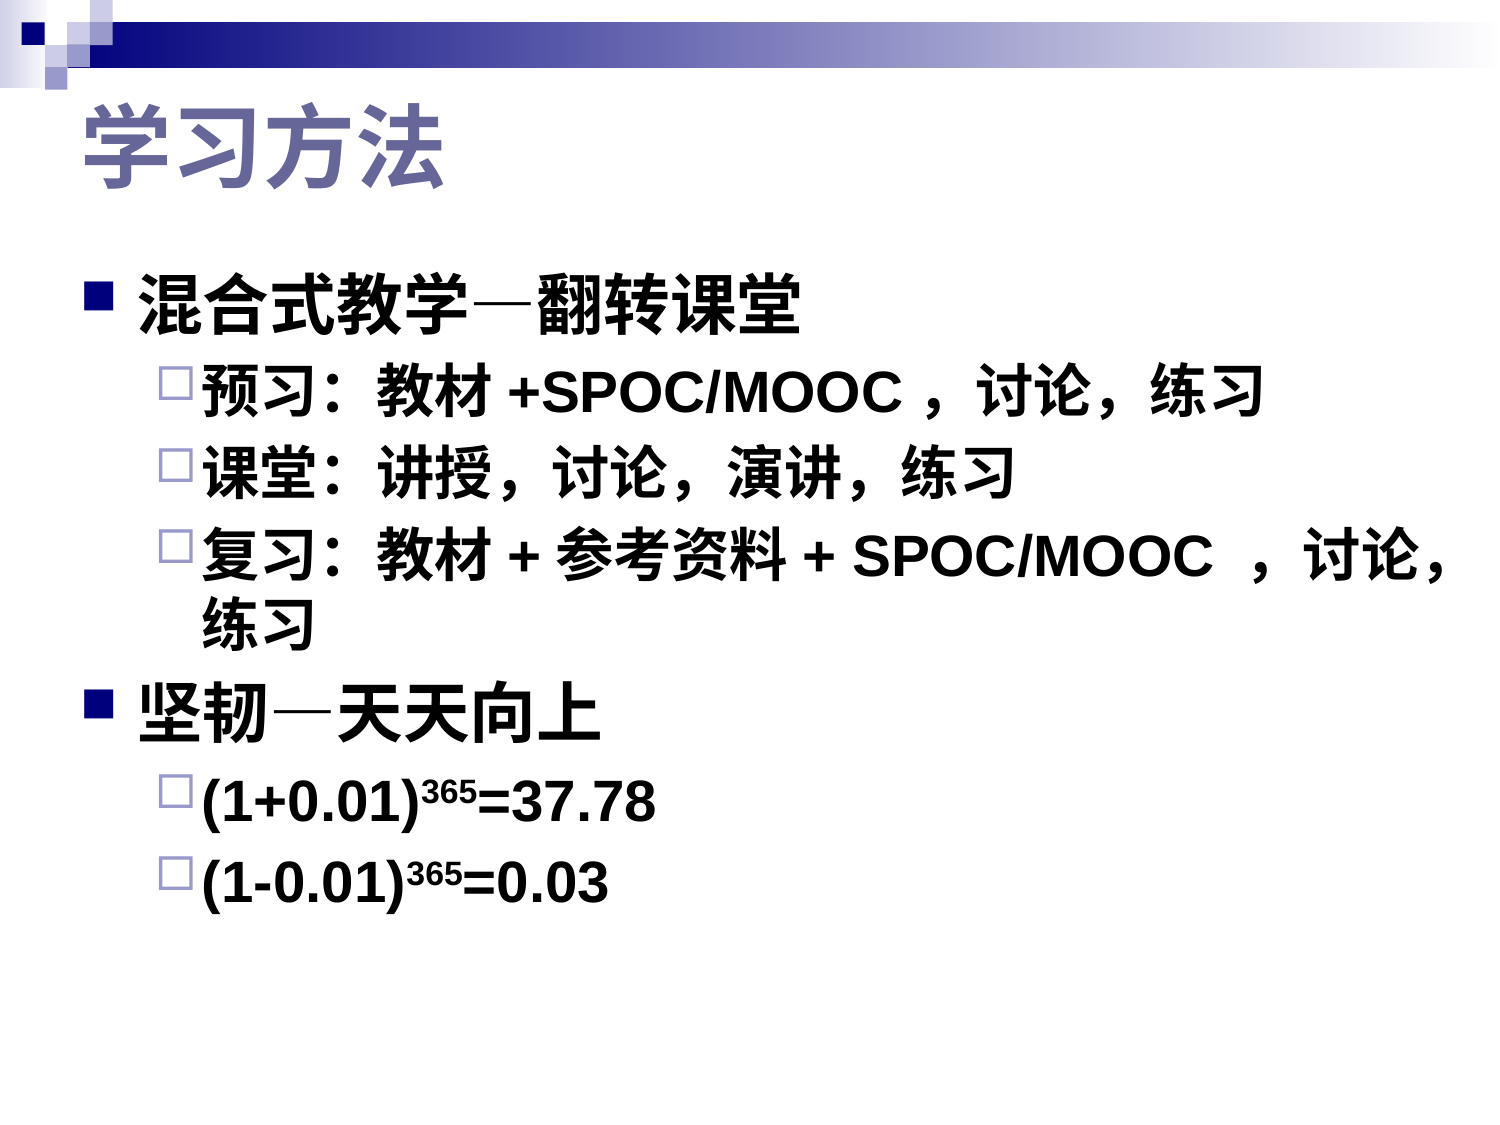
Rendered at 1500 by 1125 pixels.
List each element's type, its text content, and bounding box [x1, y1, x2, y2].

list 混合式教学—翻转课堂 预习：教材+SPOC/MOOC，讨论，练习 课堂：讲授，讨论，演讲，练习 复习：教材+参考资料+ SPOC/MOOC ，讨论，练习 坚韧—天天向上 (1+0.01)365=37.78 (1-0.01)365=0.03 [64, 255, 1459, 1035]
title 学习方法 [64, 54, 1378, 235]
